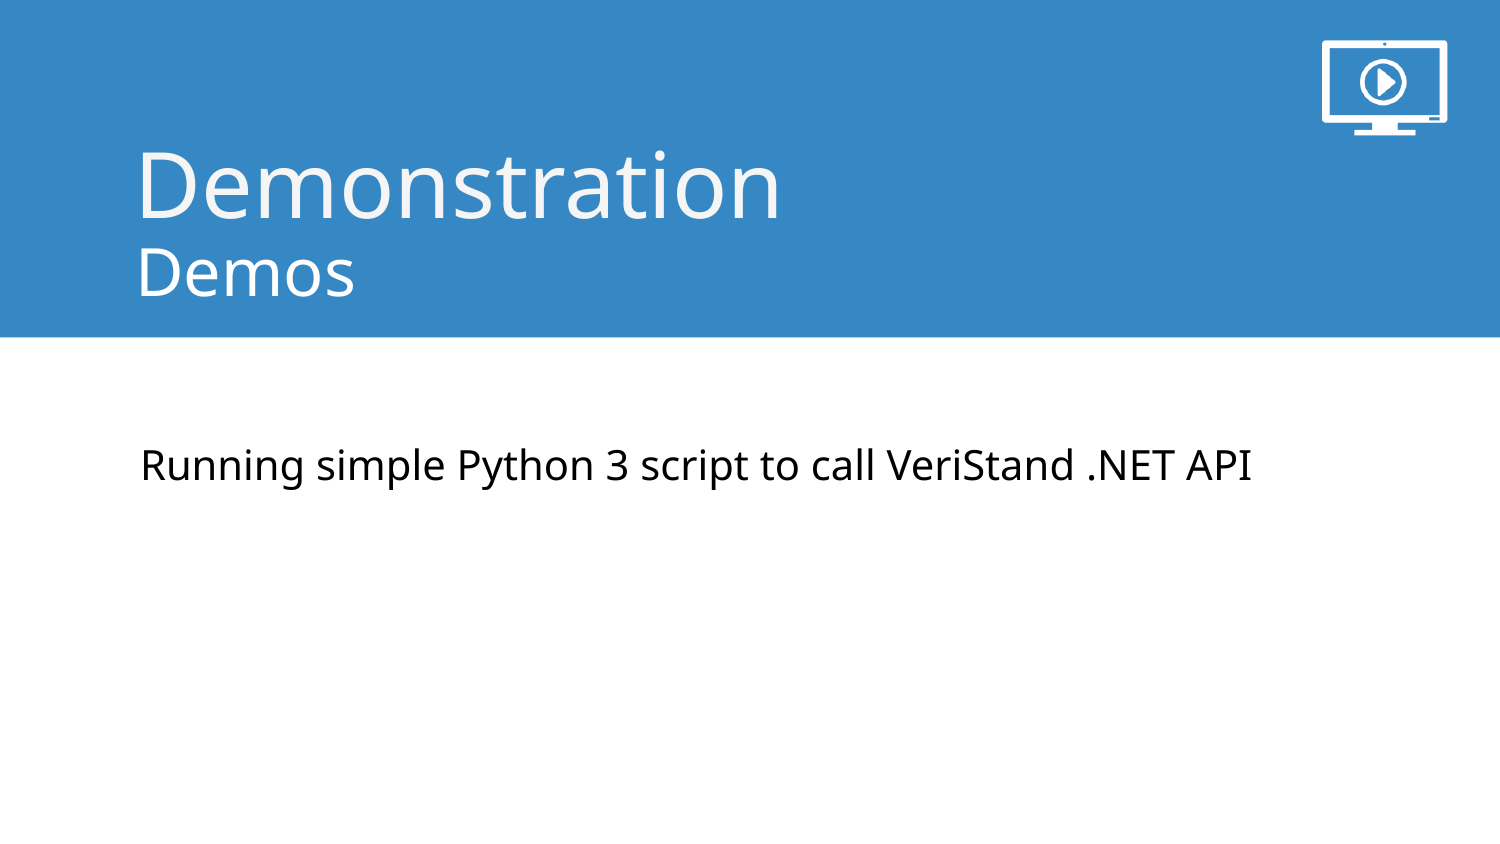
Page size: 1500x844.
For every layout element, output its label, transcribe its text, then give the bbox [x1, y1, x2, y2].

picture [1310, 28, 1453, 145]
title Demos [120, 238, 1451, 320]
list Running simple Python 3 script to call VeriStand .NET API [125, 431, 1415, 629]
